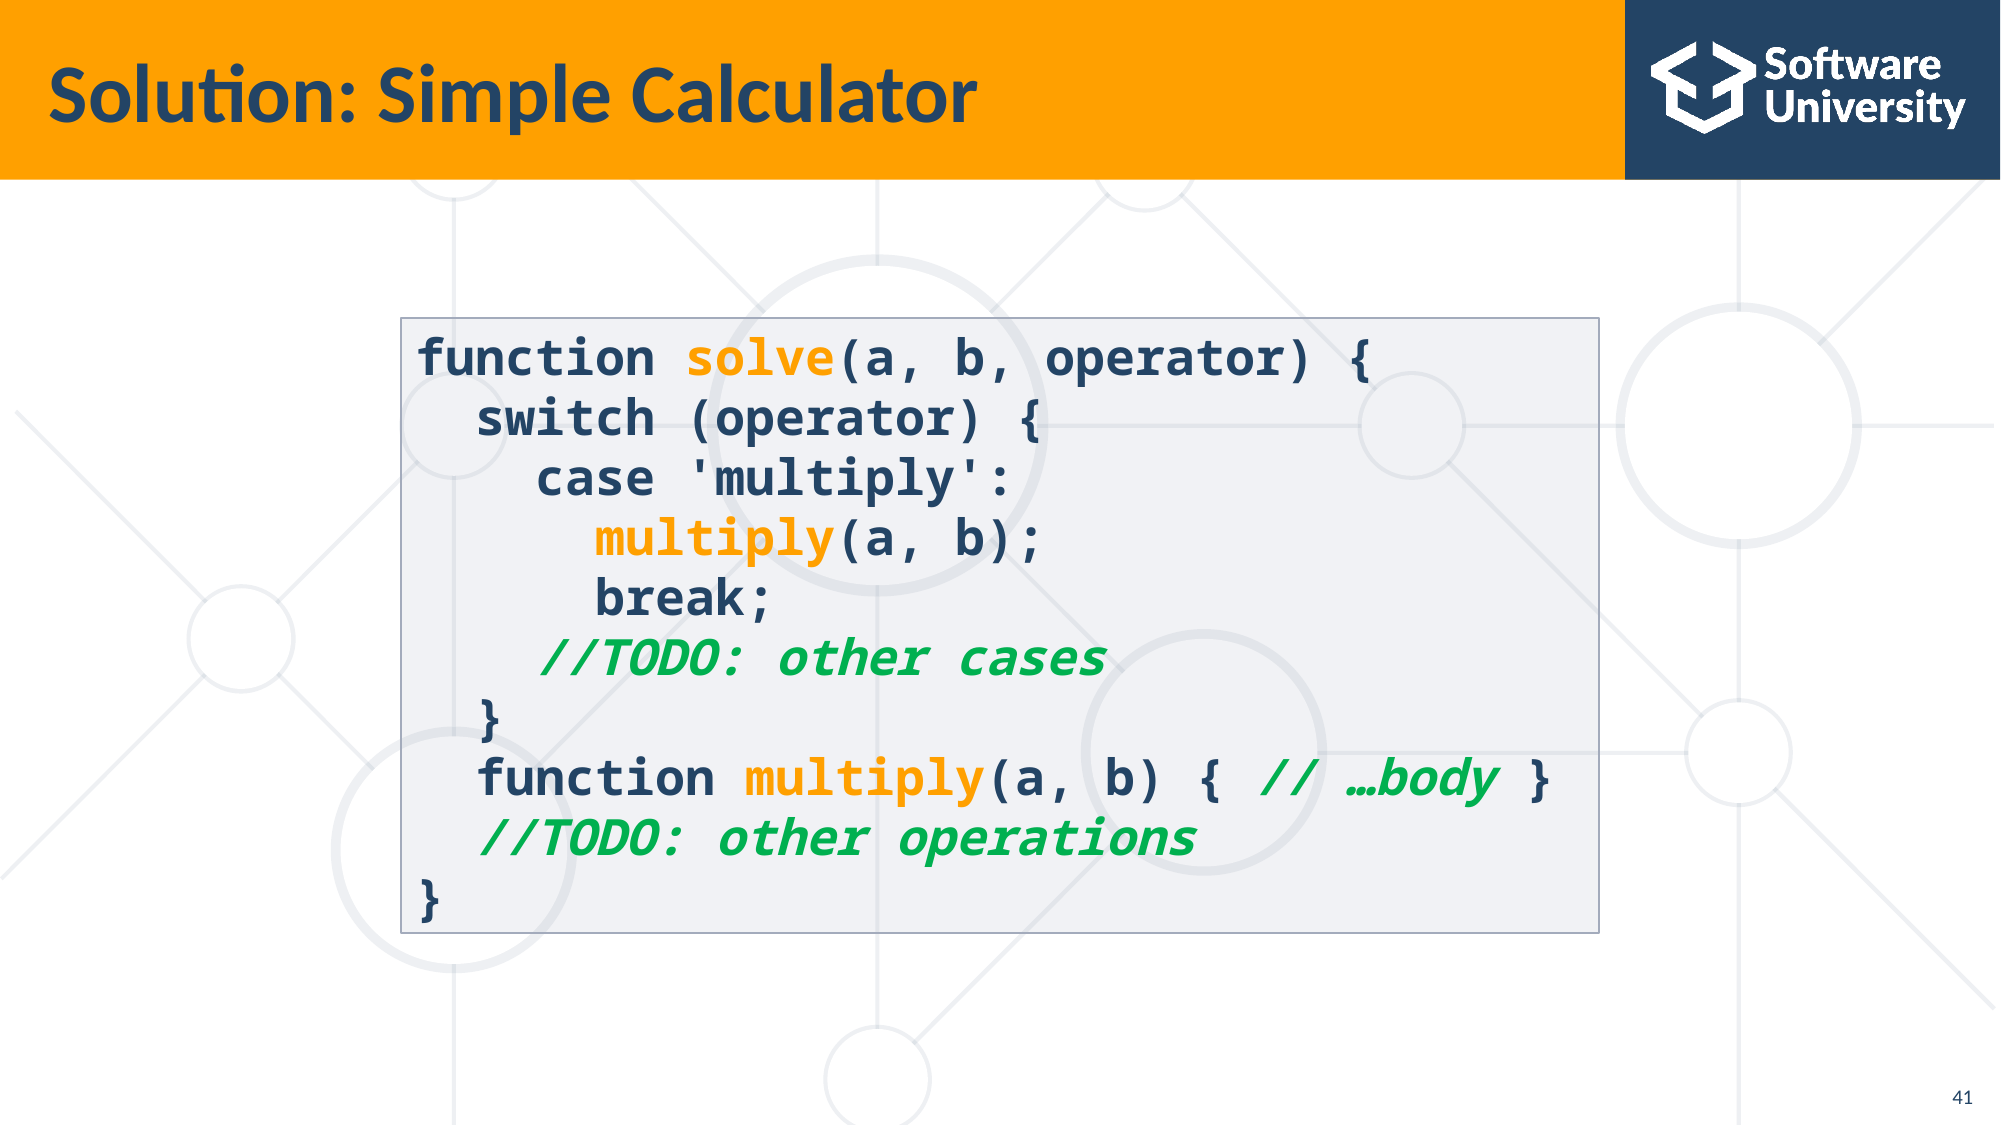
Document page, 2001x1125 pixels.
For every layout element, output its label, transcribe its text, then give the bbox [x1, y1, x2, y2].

slide_number 41 [1927, 1067, 1989, 1117]
title Solution: Simple Calculator [31, 16, 1625, 162]
text_box function solve(a, b, operator) { switch (operator) { case 'multiply': multiply(a, b); break; //TODO: other cases } function multiply(a, b) { // …body } //TODO: other operations } [400, 317, 1600, 933]
picture [1651, 41, 1966, 134]
